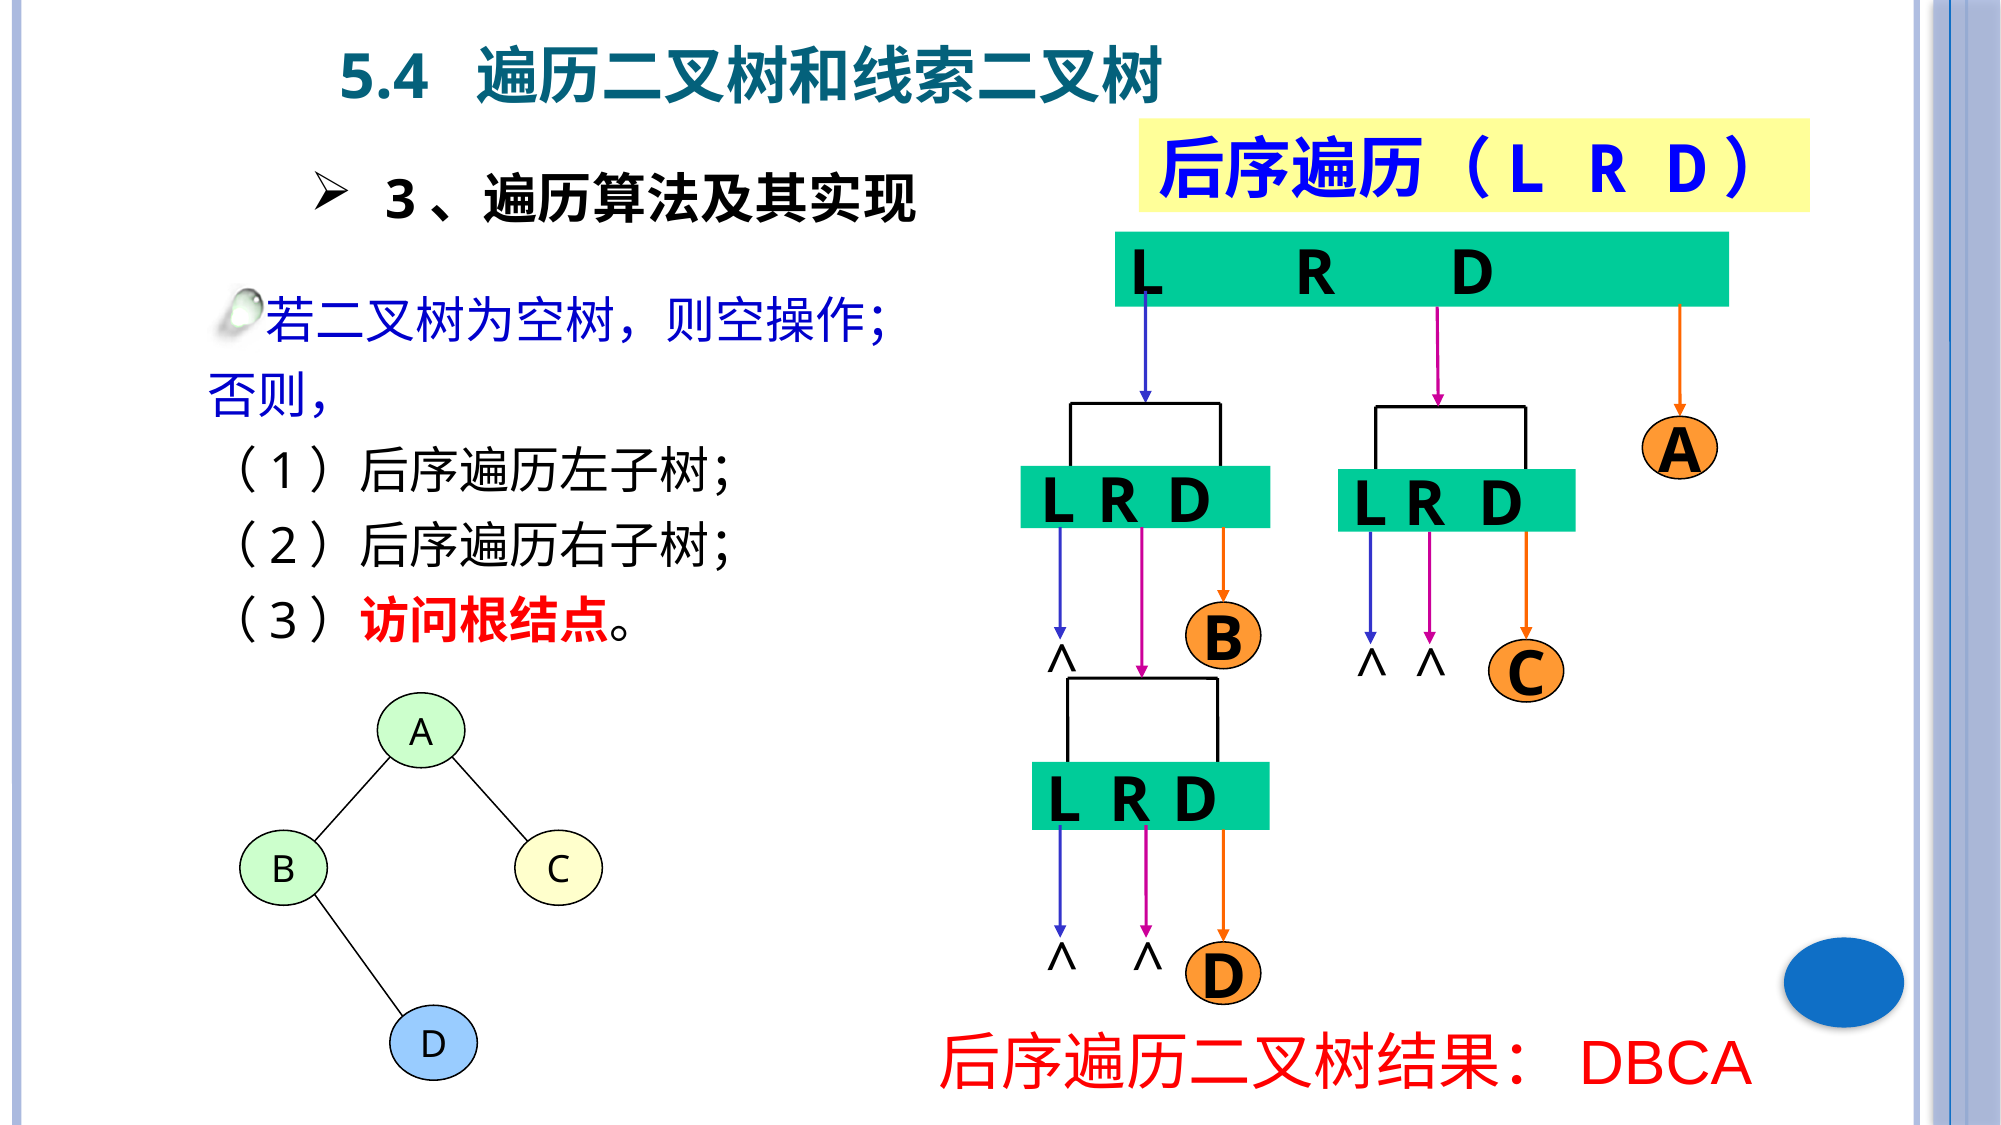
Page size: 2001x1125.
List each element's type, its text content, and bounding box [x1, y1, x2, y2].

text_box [1185, 526, 1262, 670]
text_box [1327, 531, 1414, 695]
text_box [1185, 828, 1262, 1005]
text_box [239, 692, 603, 1081]
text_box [1031, 526, 1271, 831]
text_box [1016, 824, 1104, 989]
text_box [1016, 526, 1104, 691]
text_box L R D [1115, 231, 1730, 307]
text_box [1641, 303, 1718, 480]
text_box 3、遍历算法及其实现 [295, 144, 977, 238]
text_box 若二叉树为空树，则空操作；否则， （1）后序遍历左子树； （2）后序遍历右子树； （3）访问根结点。 [195, 273, 922, 649]
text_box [1488, 542, 1565, 703]
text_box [1105, 824, 1190, 989]
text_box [1337, 306, 1577, 533]
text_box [1019, 290, 1271, 524]
picture [207, 283, 266, 354]
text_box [1419, 542, 1474, 695]
text_box 后序遍历二叉树结果：DBCA [914, 992, 1778, 1105]
text_box 5.4 遍历二叉树和线索二叉树 [324, 26, 1255, 119]
text_box 后序遍历（L R D） [1138, 118, 1810, 213]
